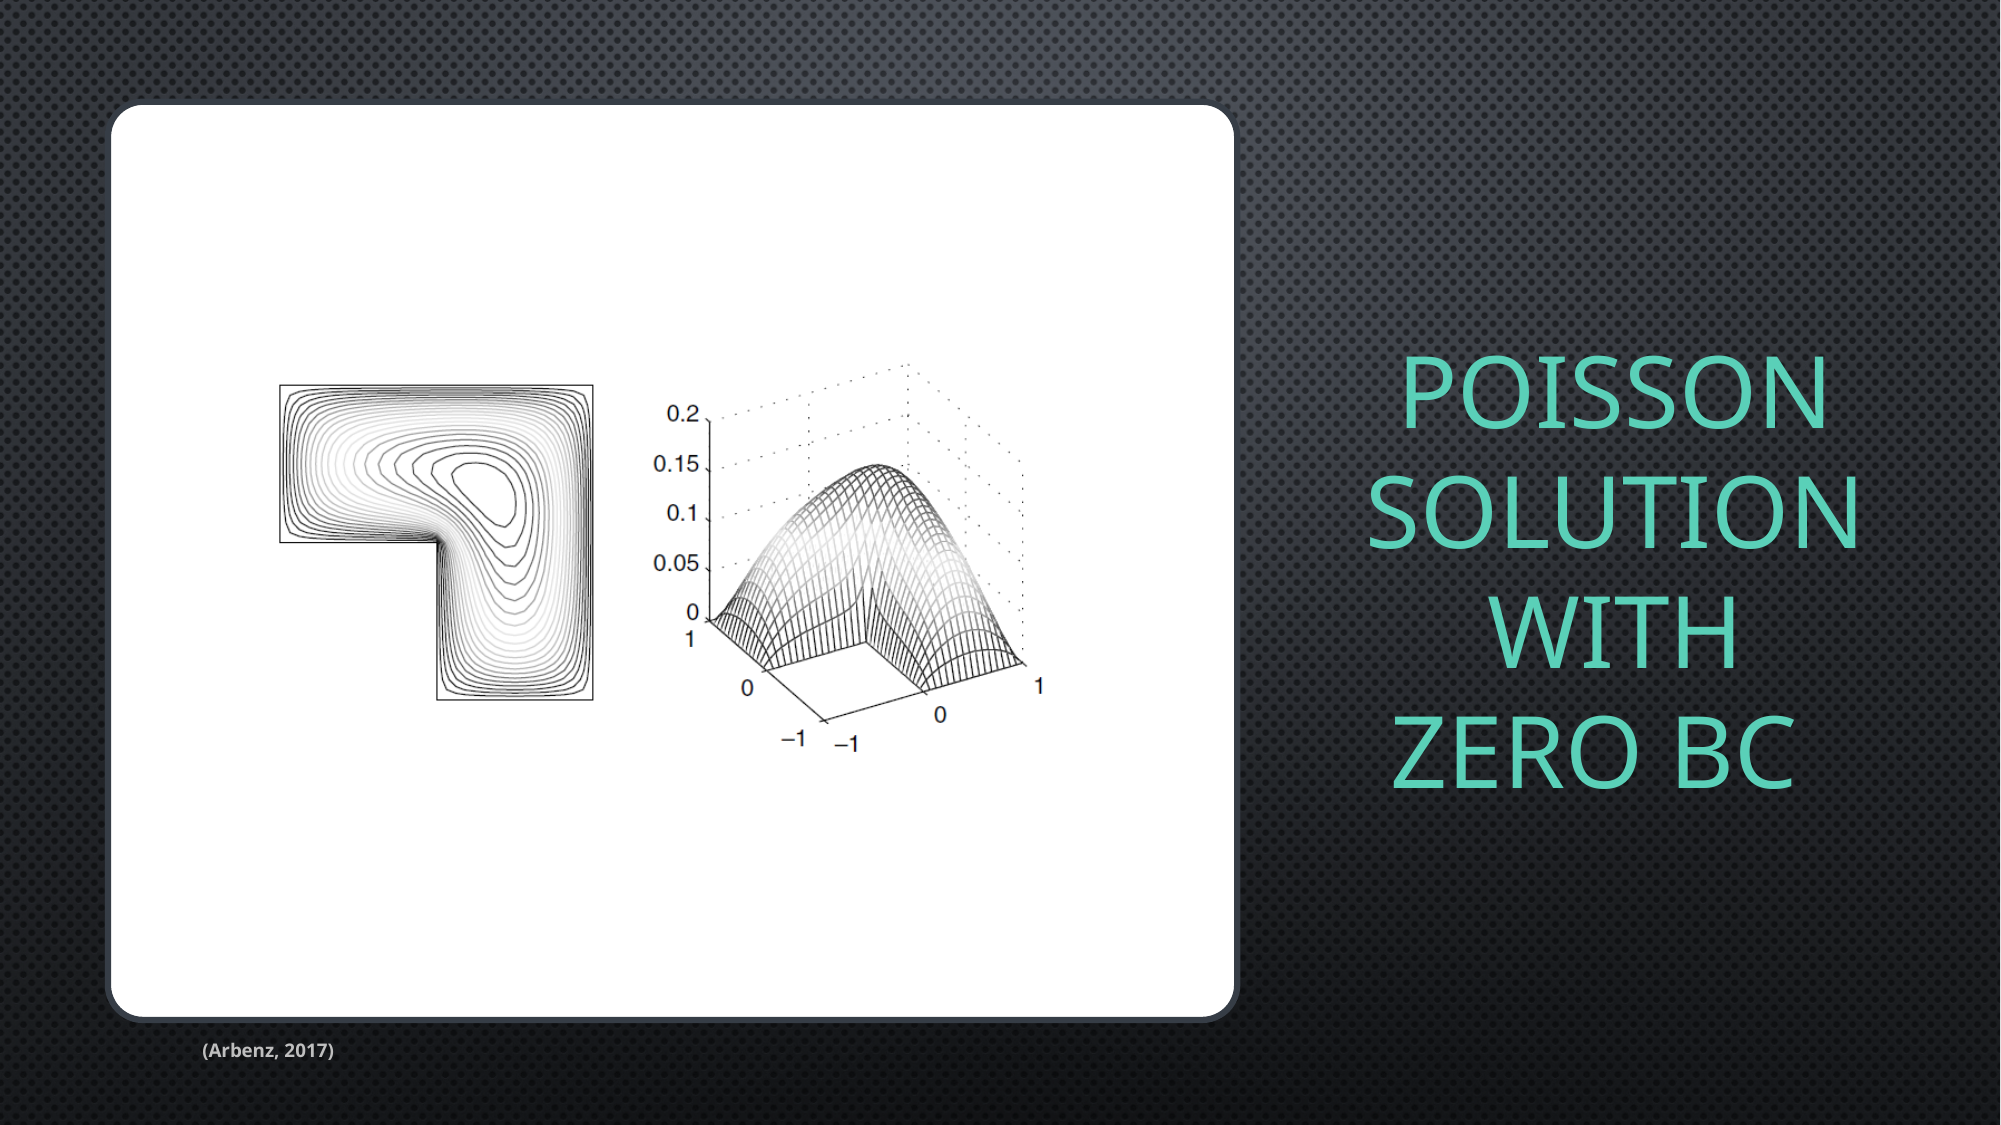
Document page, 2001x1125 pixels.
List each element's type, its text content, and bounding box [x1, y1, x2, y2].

title Poisson Solution with Zero BC [1339, 305, 1892, 816]
picture [187, 349, 1158, 773]
text_box [106, 100, 1239, 1022]
footer (Arbenz, 2017) [187, 1020, 1425, 1080]
